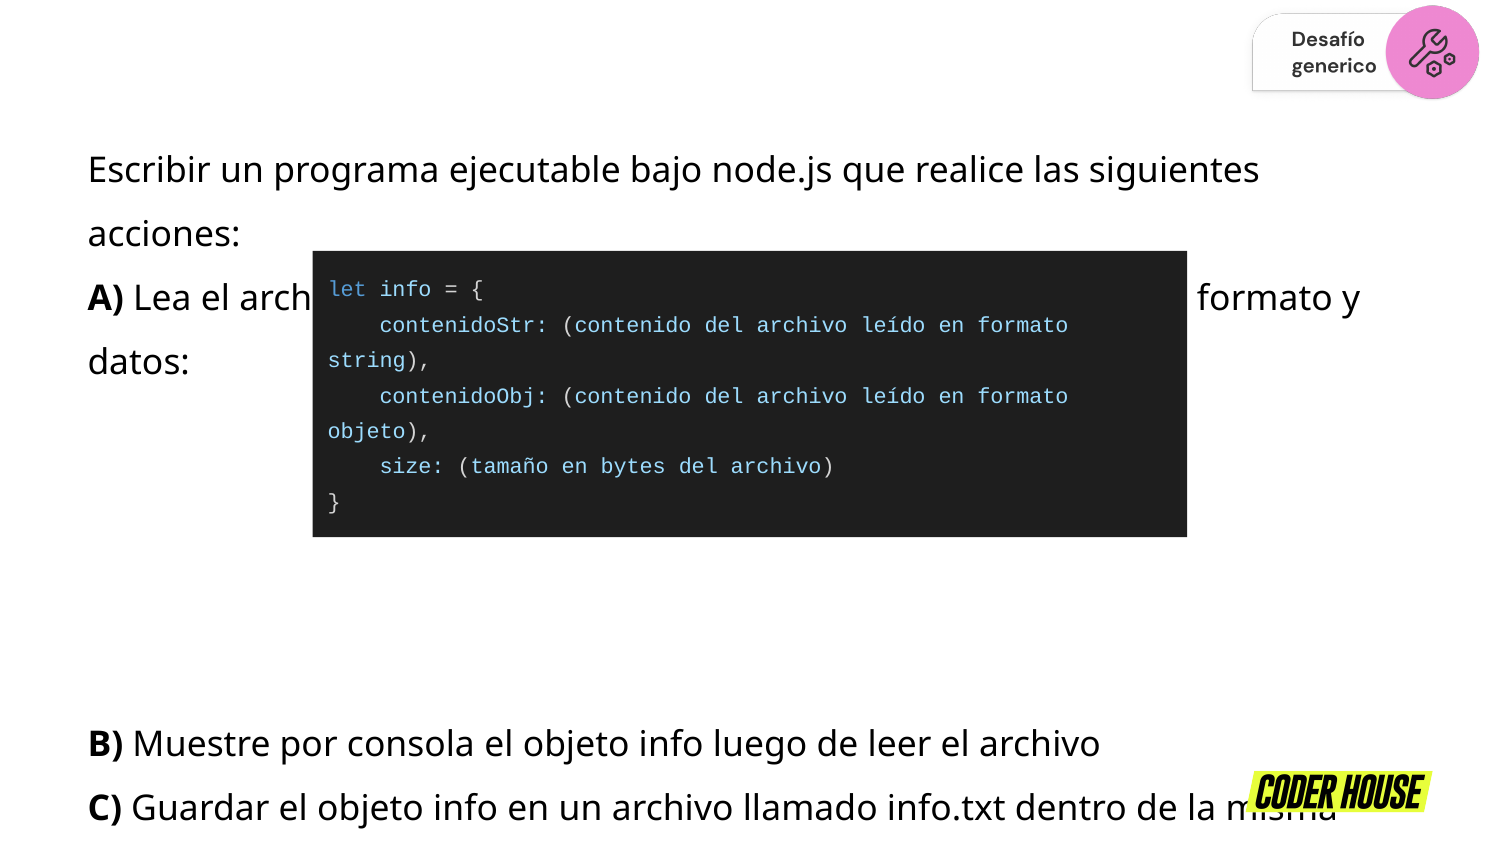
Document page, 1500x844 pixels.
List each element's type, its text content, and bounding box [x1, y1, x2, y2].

text_box let info = { contenidoStr: (contenido del archivo leído en formato string), contenidoObj: (contenido del archivo leído en formato objeto), size: (tamaño en bytes del archivo) } [312, 250, 1188, 538]
picture [1231, 0, 1500, 106]
picture [1241, 764, 1437, 819]
text_box Escribir un programa ejecutable bajo node.js que realice las siguientes acciones: A) Lea el archivo package.json y declare un objeto con el siguiente formato y datos: B) Muestre por consola el objeto info luego de leer el archivo C) Guardar el objeto info en un archivo llamado info.txt dentro de la misma carpeta de package.json D) Incluir el manejo de errores (con throw new Error) [72, 111, 1428, 461]
